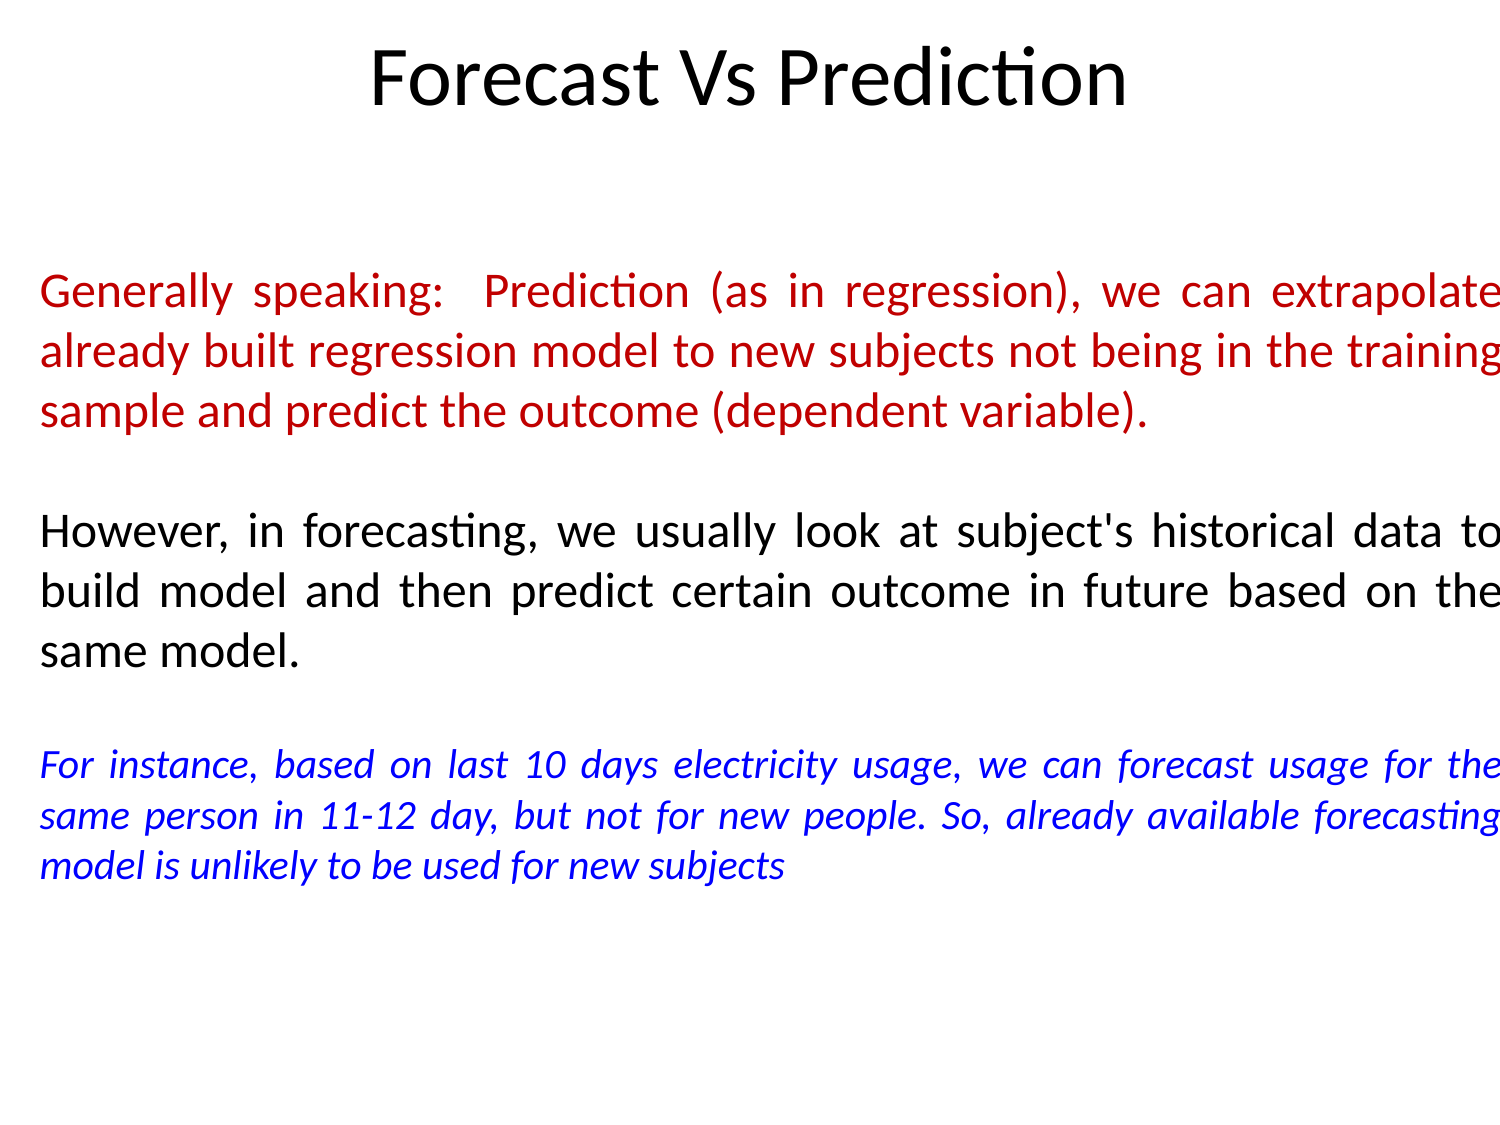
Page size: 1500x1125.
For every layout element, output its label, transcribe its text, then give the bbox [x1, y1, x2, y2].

title Forecast Vs Prediction [75, 12, 1425, 130]
text_box Generally speaking: Prediction (as in regression), we can extrapolate already built regression model to new subjects not being in the training sample and predict the outcome (dependent variable). However, in forecasting, we usually look at subject's historical data to build model and then predict certain outcome in future based on the same model. For instance, based on last 10 days electricity usage, we can forecast usage for the same person in 11-12 day, but not for new people. So, already available forecasting model is unlikely to be used for new subjects [24, 249, 1500, 895]
